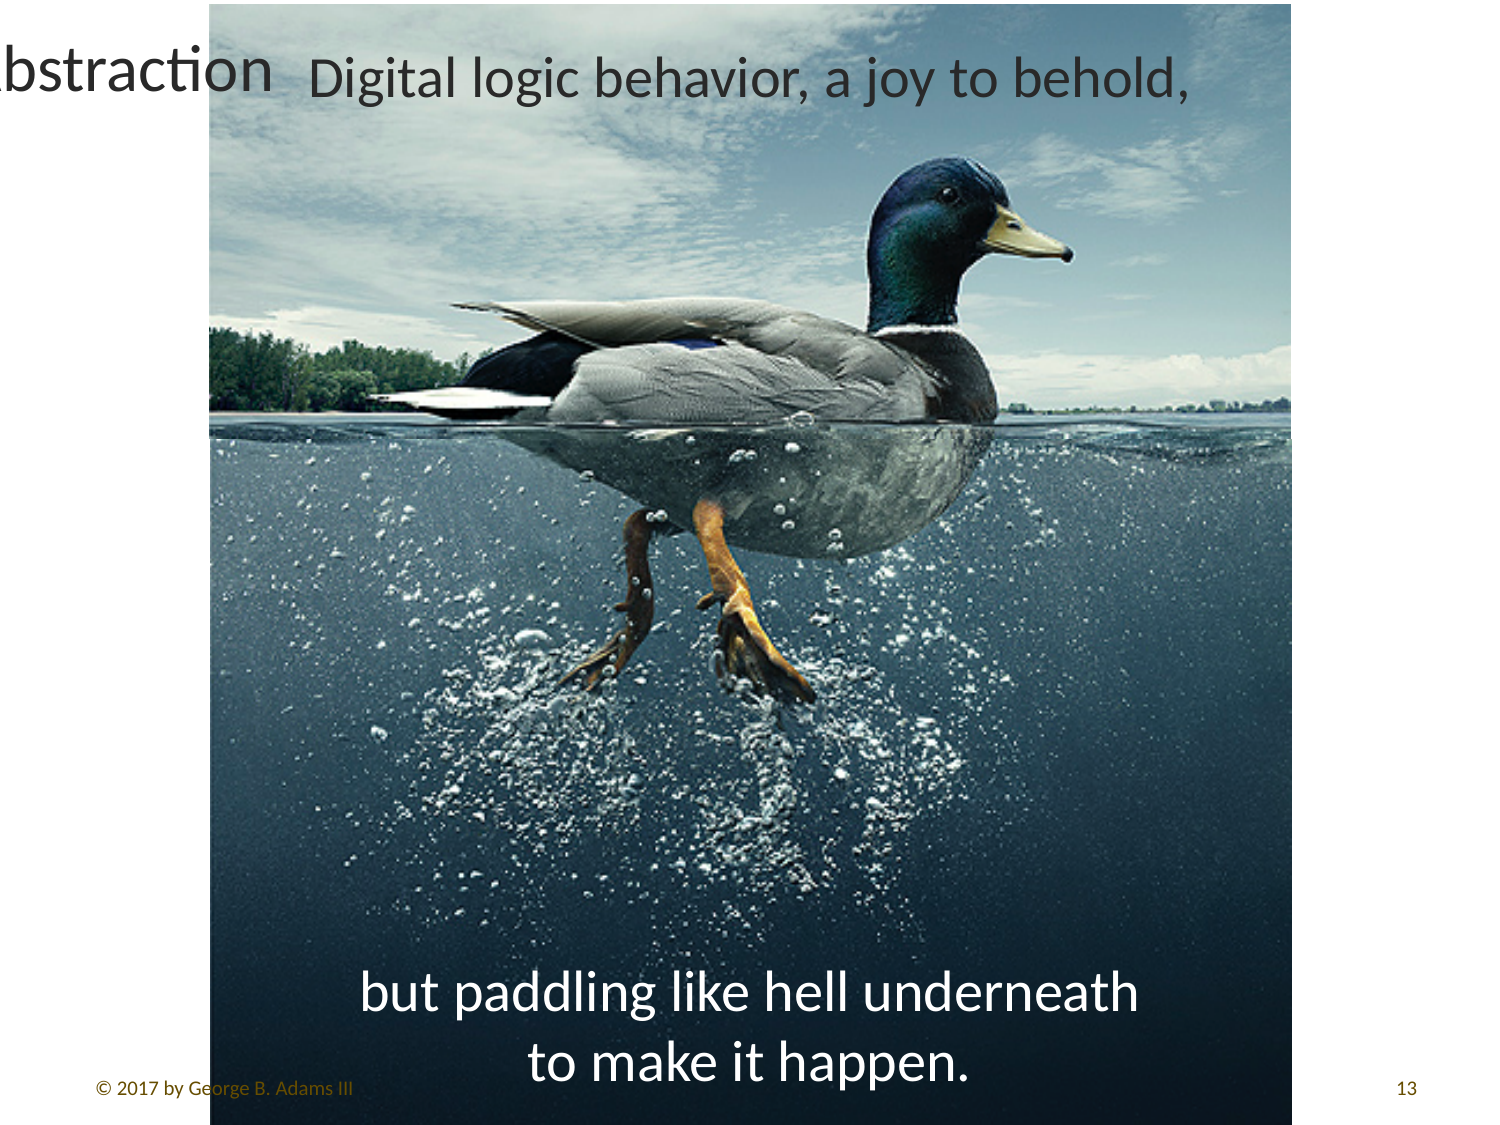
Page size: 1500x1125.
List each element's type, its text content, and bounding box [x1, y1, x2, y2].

slide_number © 2017 by George B. Adams III [79, 1067, 205, 1099]
text_box Abstraction [0, 17, 204, 112]
picture [209, 4, 1292, 1125]
slide_number 13 [1296, 1067, 1433, 1099]
